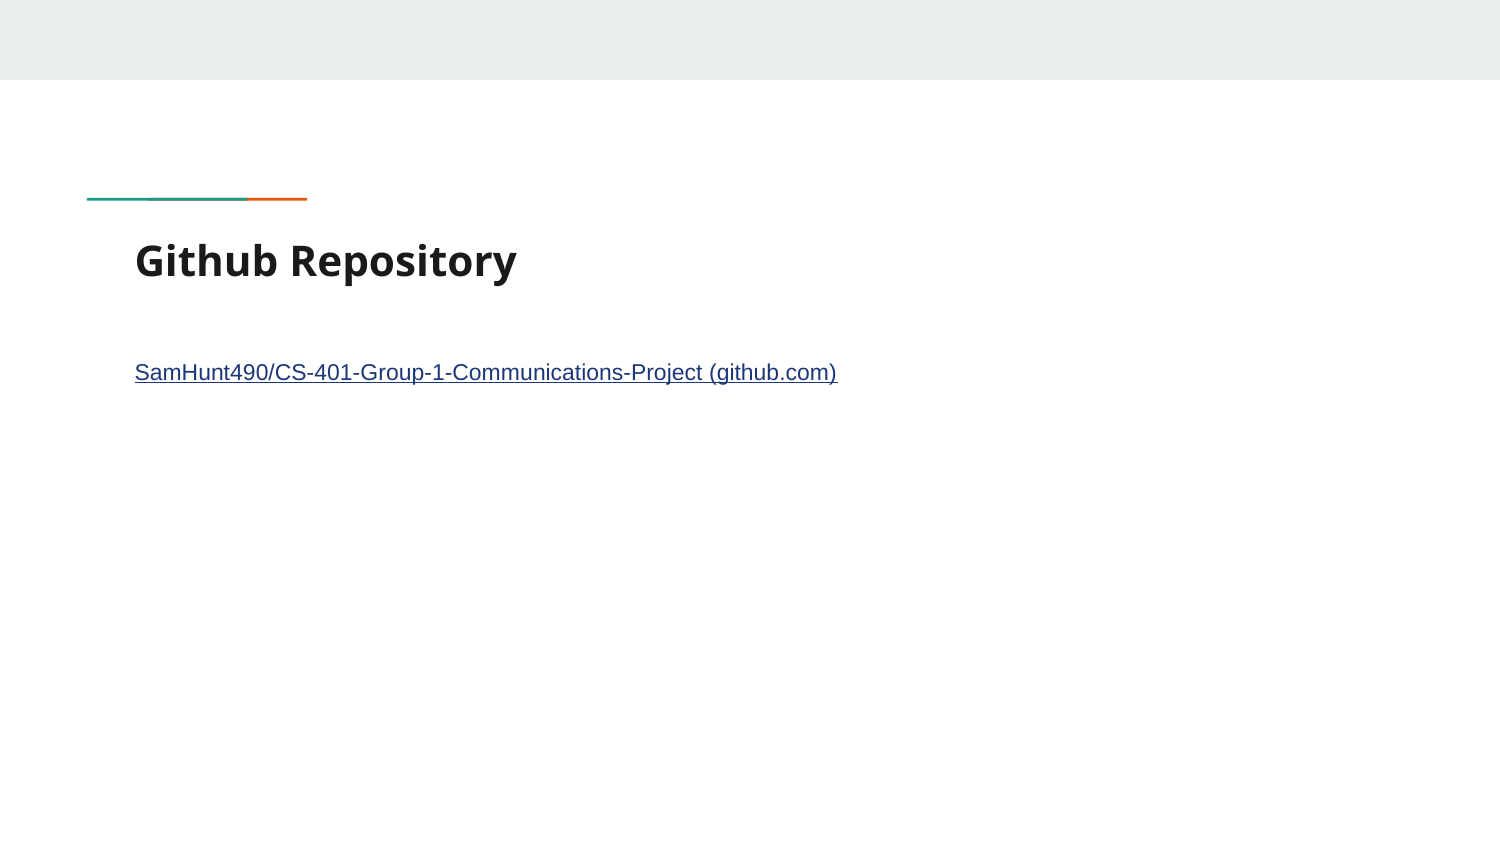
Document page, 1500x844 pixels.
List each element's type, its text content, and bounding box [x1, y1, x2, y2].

list SamHunt490/CS-401-Group-1-Communications-Project (github.com) [119, 341, 1381, 712]
title Github Repository [119, 216, 1381, 305]
